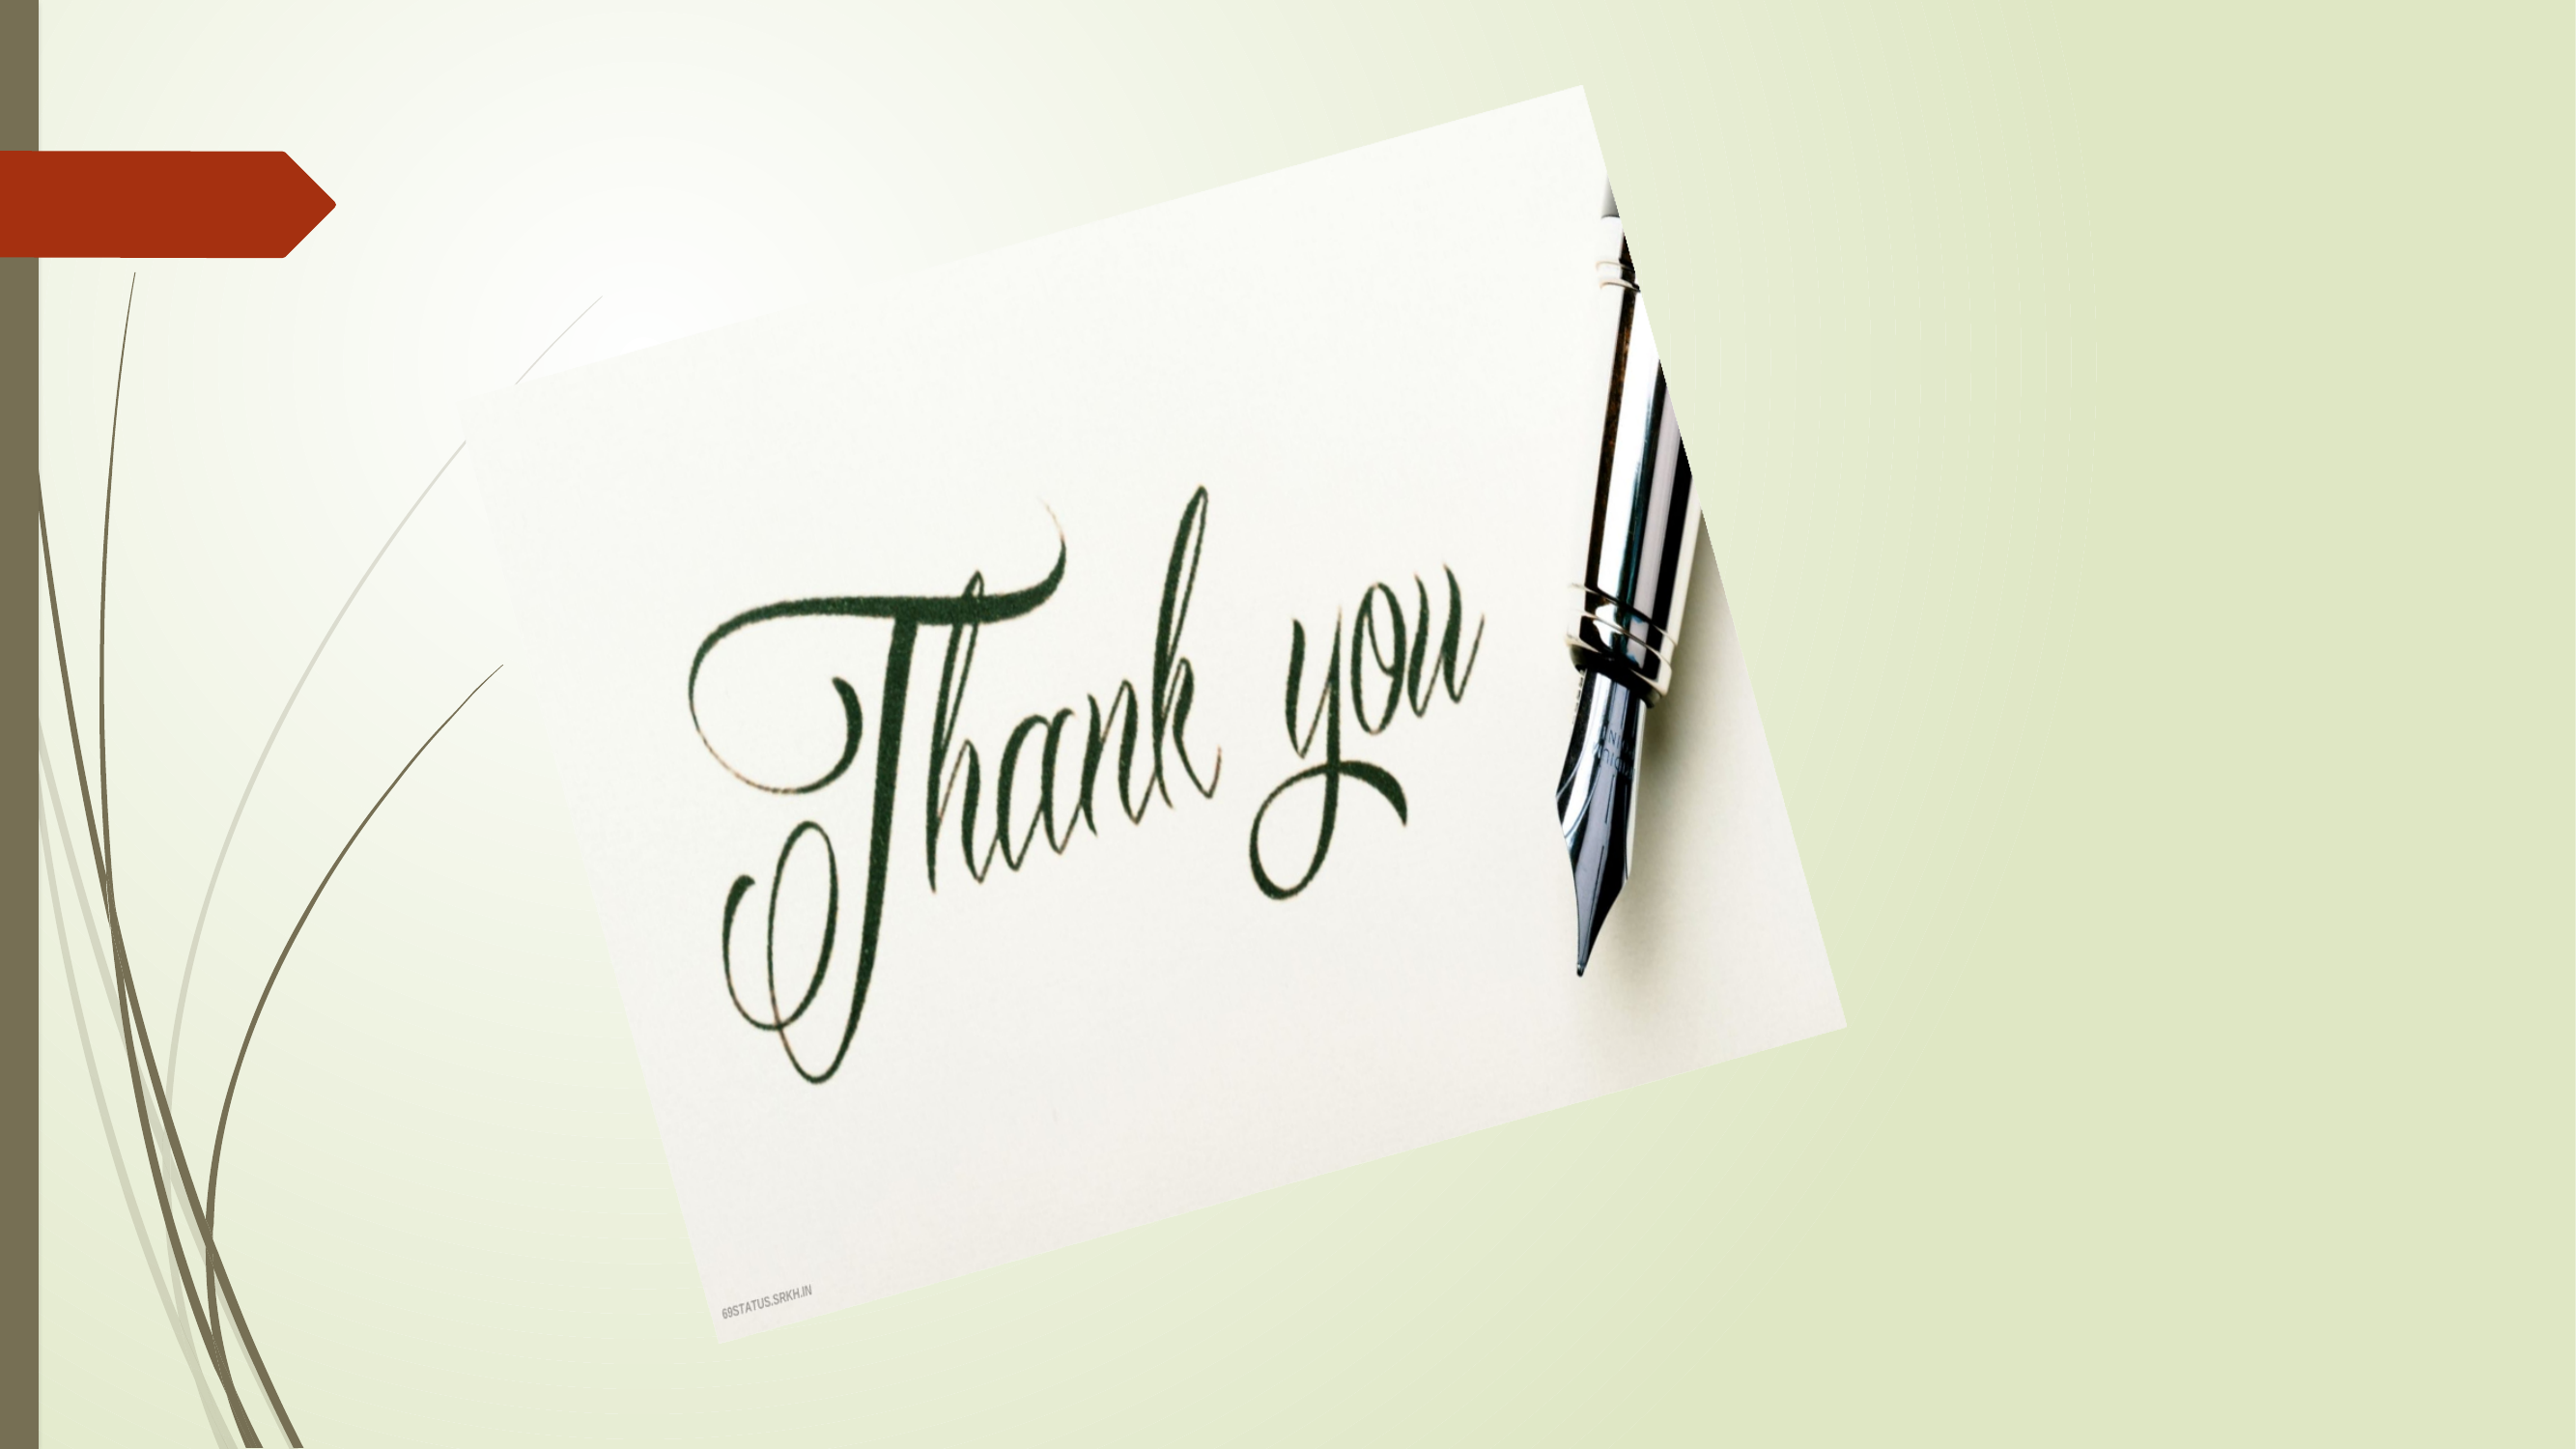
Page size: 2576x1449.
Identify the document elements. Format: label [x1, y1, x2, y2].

picture [457, 86, 1845, 1342]
